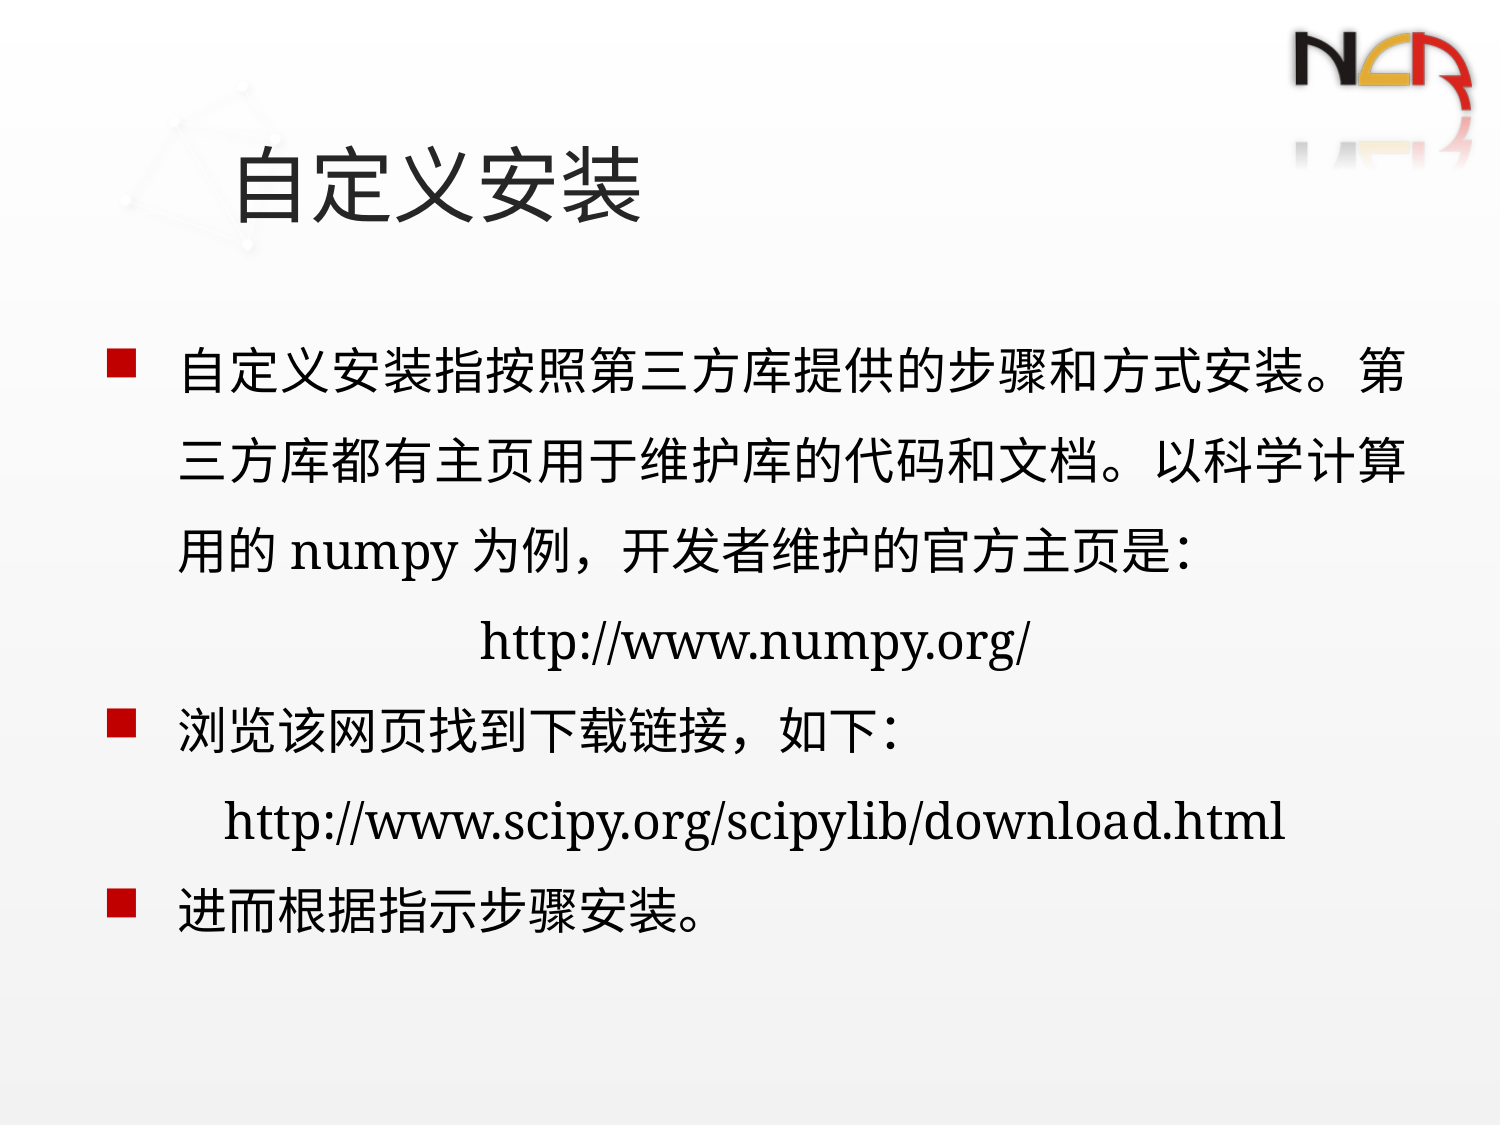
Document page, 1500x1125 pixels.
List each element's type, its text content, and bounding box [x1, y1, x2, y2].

text_box 自定义安装指按照第三方库提供的步骤和方式安装。第三方库都有主页用于维护库的代码和文档。以科学计算用的numpy为例，开发者维护的官方主页是： http://www.numpy.org/ 浏览该网页找到下载链接，如下： http://www.scipy.org/scipylib/download.html 进而根据指示步骤安装。 [88, 301, 1424, 1037]
picture [111, 64, 314, 268]
picture [1281, 0, 1488, 229]
text_box 自定义安装 [318, 125, 1388, 241]
